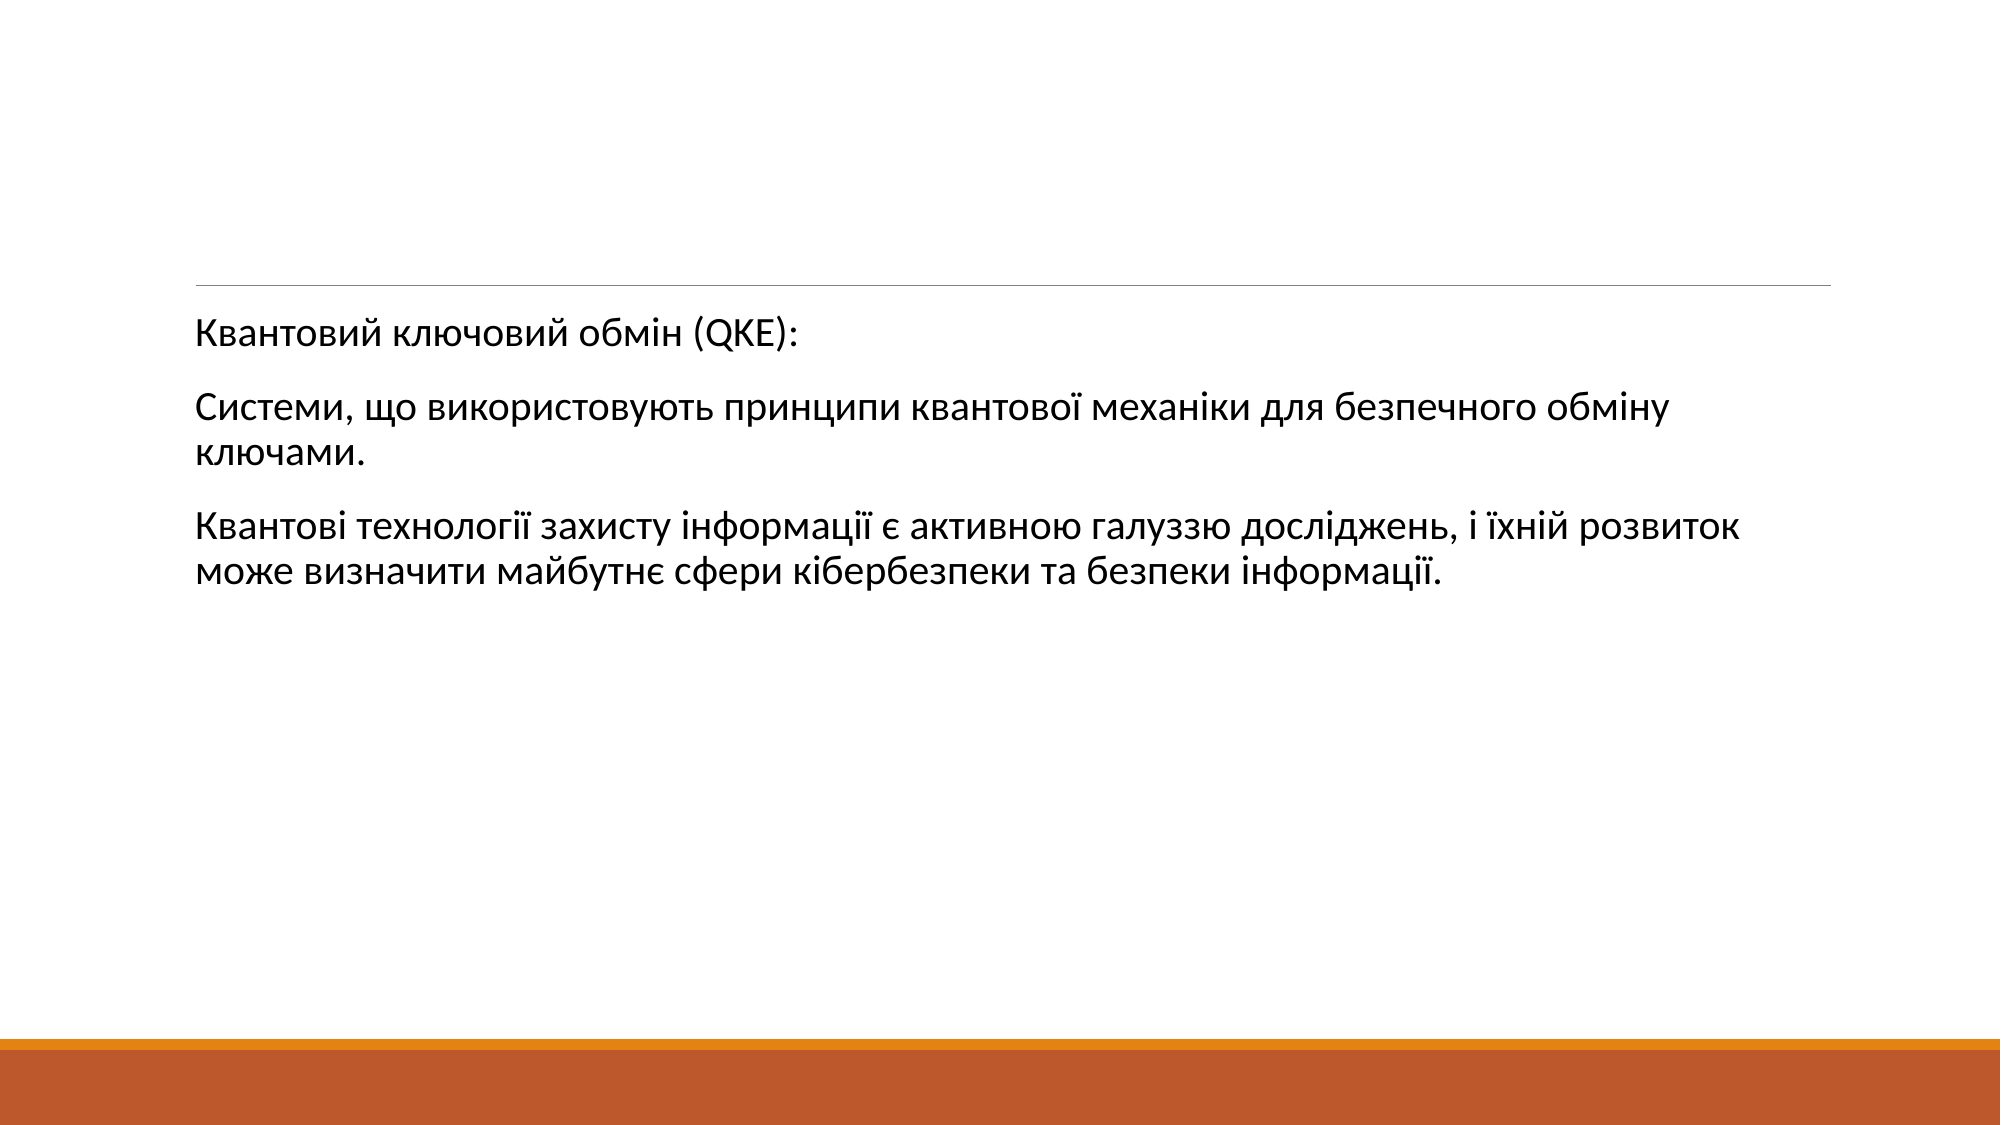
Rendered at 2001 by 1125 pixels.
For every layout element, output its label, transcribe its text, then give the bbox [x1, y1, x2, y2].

list Квантовий ключовий обмін (QKE): Системи, що використовують принципи квантової механіки для безпечного обміну ключами. Квантові технології захисту інформації є активною галуззю досліджень, і їхній розвиток може визначити майбутнє сфери кібербезпеки та безпеки інформації. [180, 302, 1830, 963]
